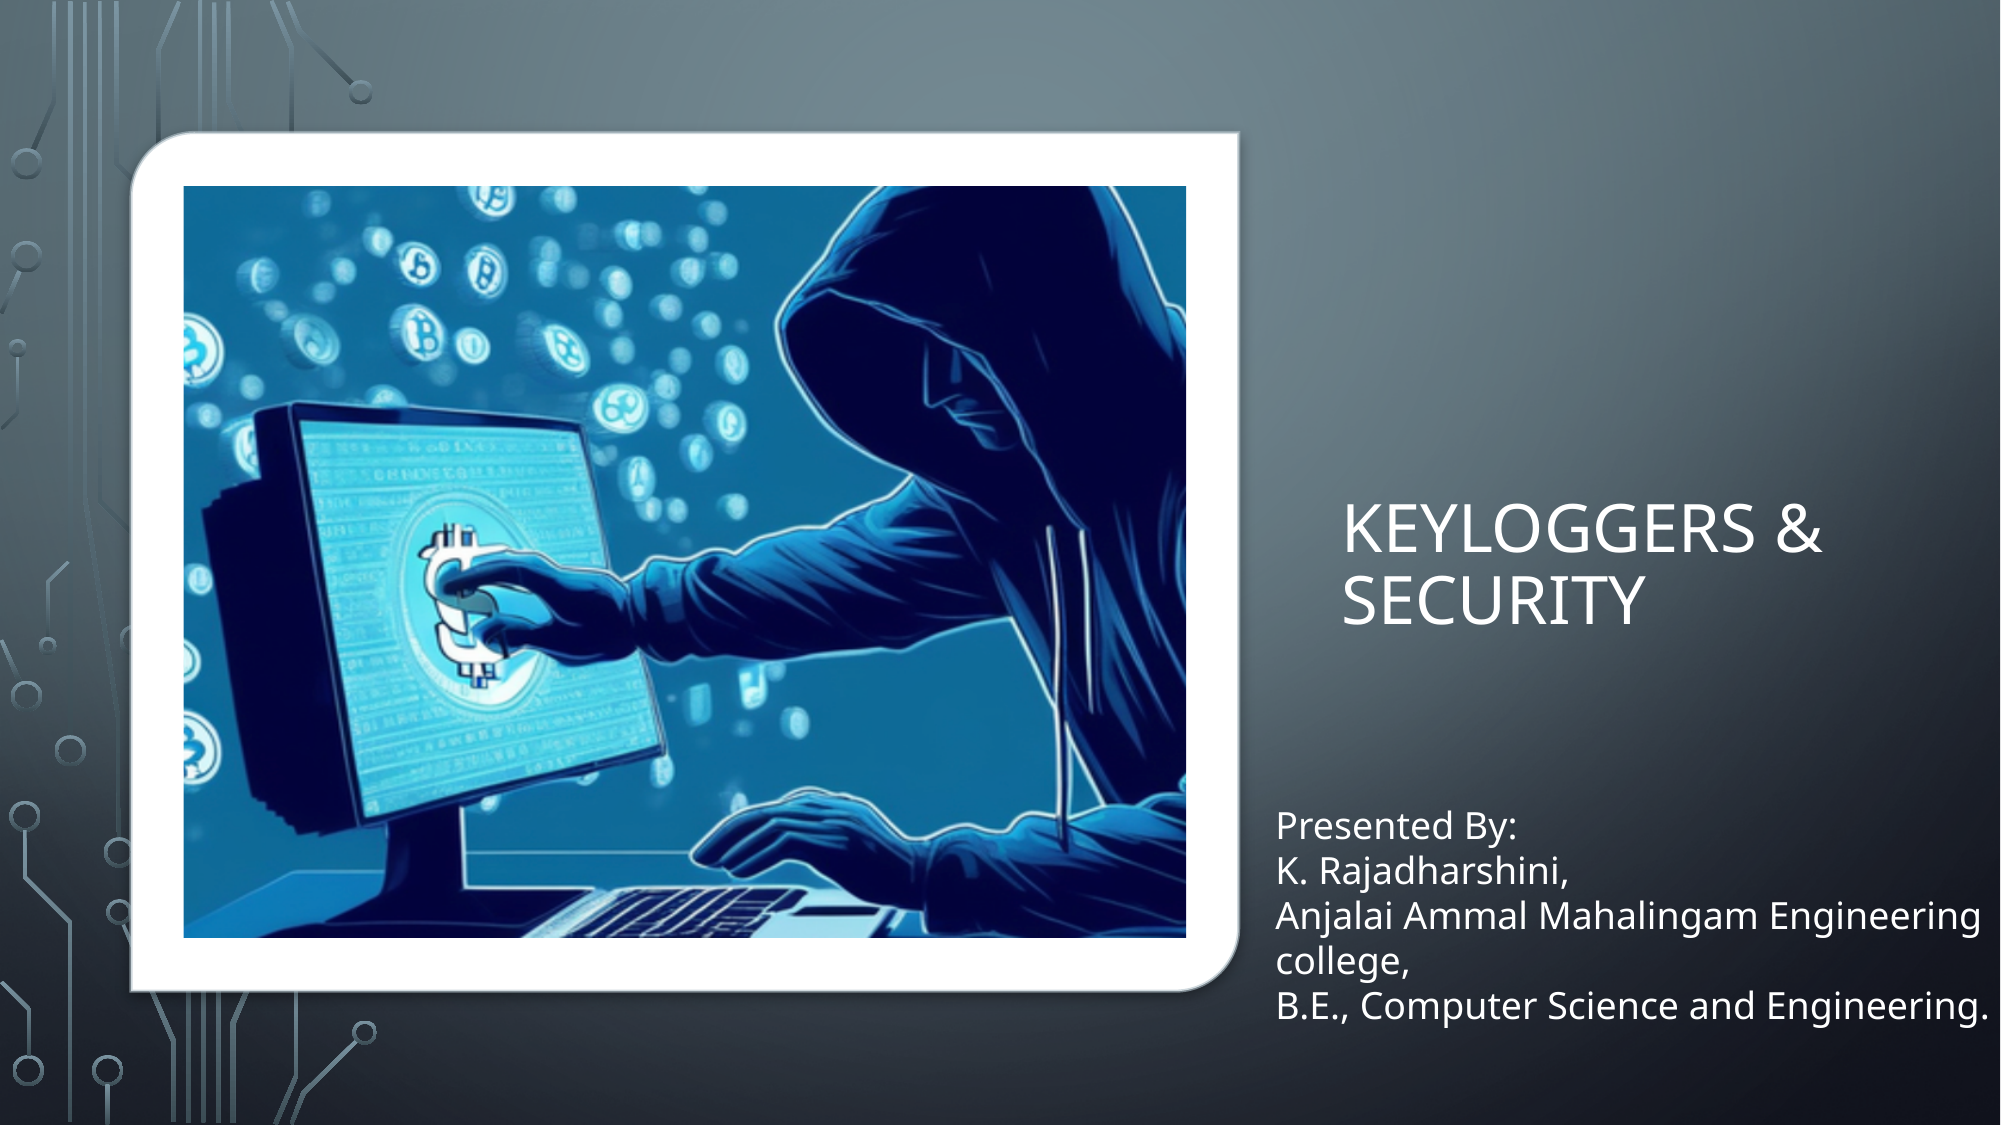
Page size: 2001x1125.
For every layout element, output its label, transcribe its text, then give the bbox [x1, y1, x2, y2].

text_box [129, 131, 1241, 993]
picture [183, 186, 1187, 938]
picture [224, 926, 232, 932]
title KEYLOGGERS & SECURITY [1326, 478, 1899, 794]
text_box Presented By: K. Rajadharshini, Anjalai Ammal Mahalingam Engineering college, B.E., Computer Science and Engineering. [1260, 794, 2000, 1034]
